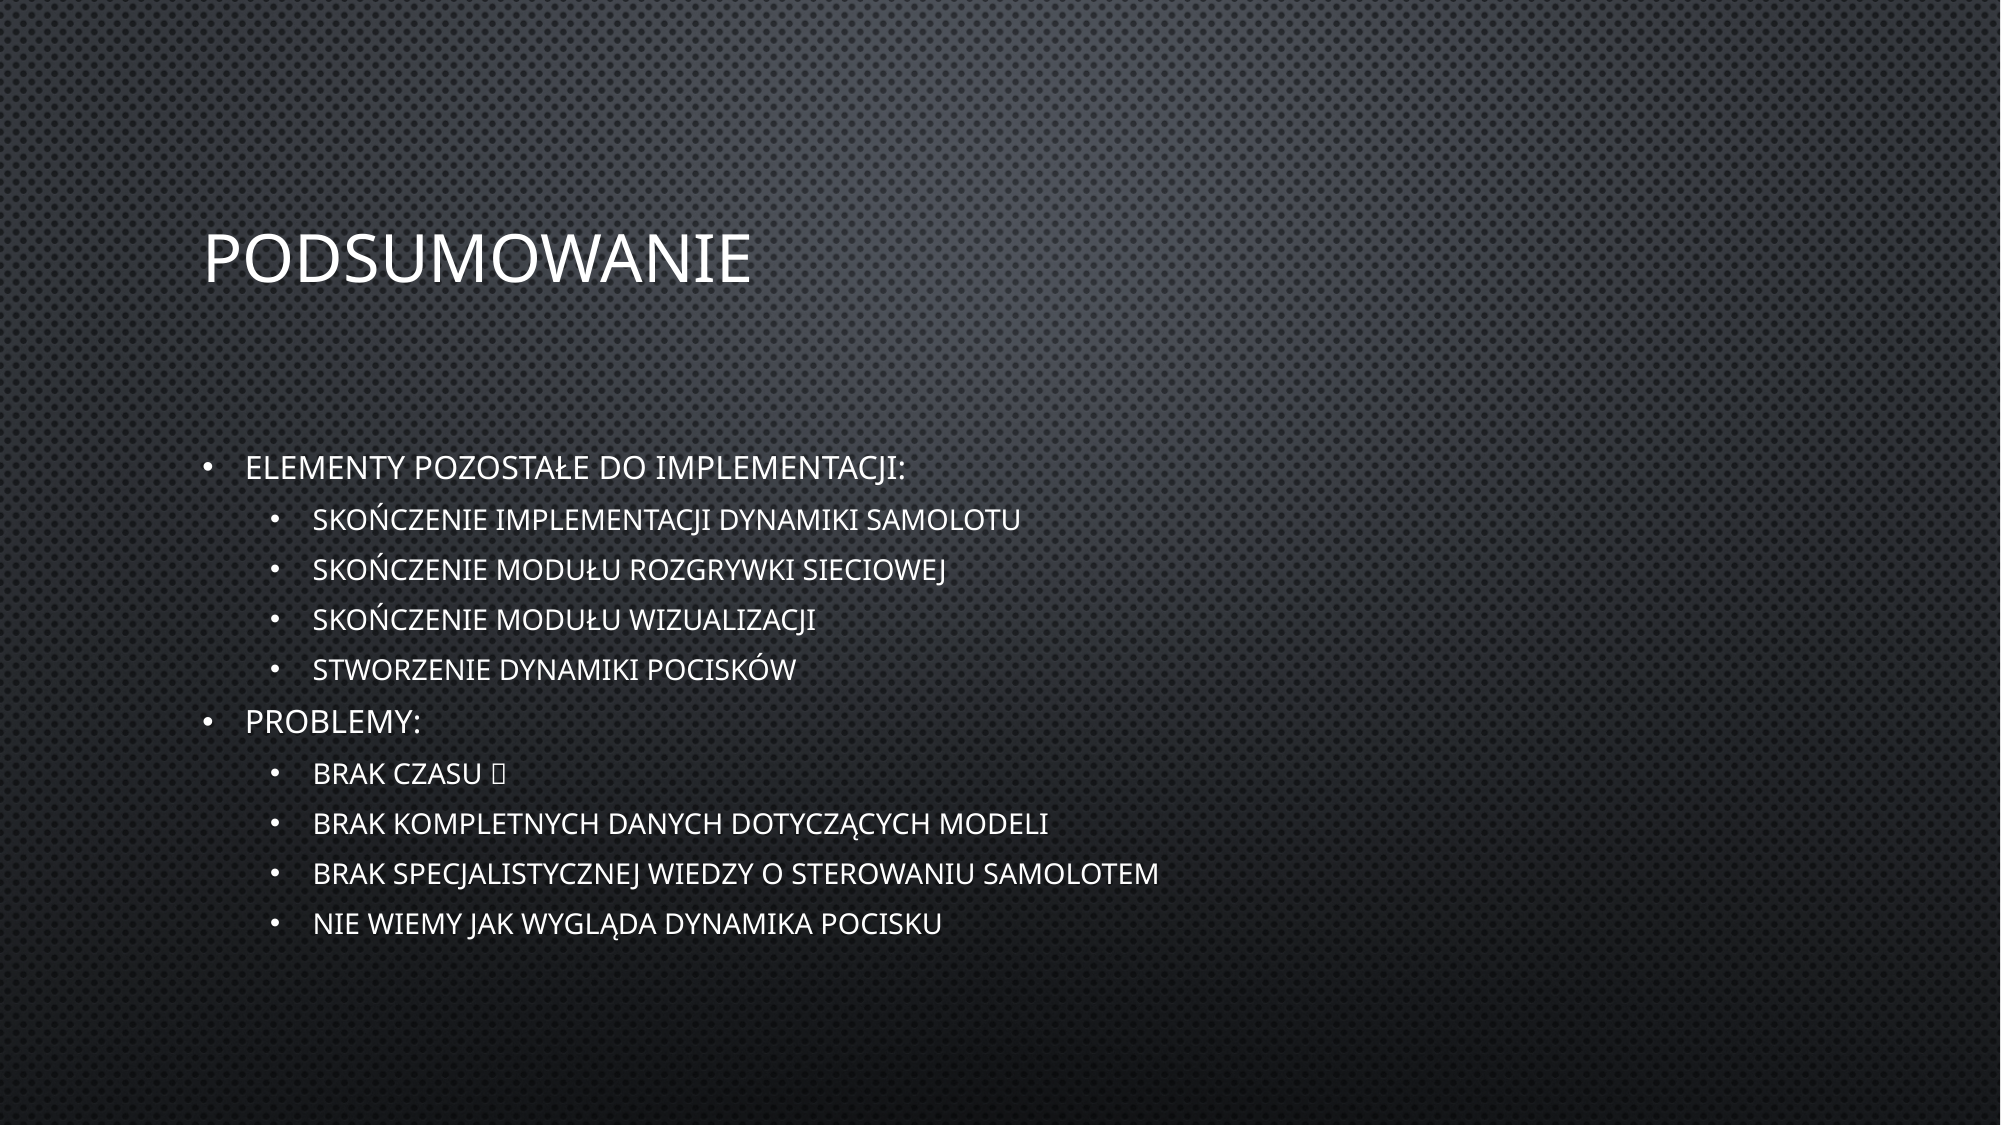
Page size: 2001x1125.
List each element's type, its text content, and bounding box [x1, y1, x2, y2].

title Podsumowanie [187, 99, 1813, 413]
list Elementy pozostałe do implementacji: Skończenie implementacji dynamiki samolotu Skończenie modułu rozgrywki sieciowej Skończenie modułu wizualizacji Stworzenie dynamiki pocisków Problemy: Brak czasu  Brak kompletnych danych dotyczących modeli Brak specjalistycznej wiedzy o sterowaniu samolotem Nie wiemy jak wygląda dynamika pocisku [187, 437, 1813, 950]
